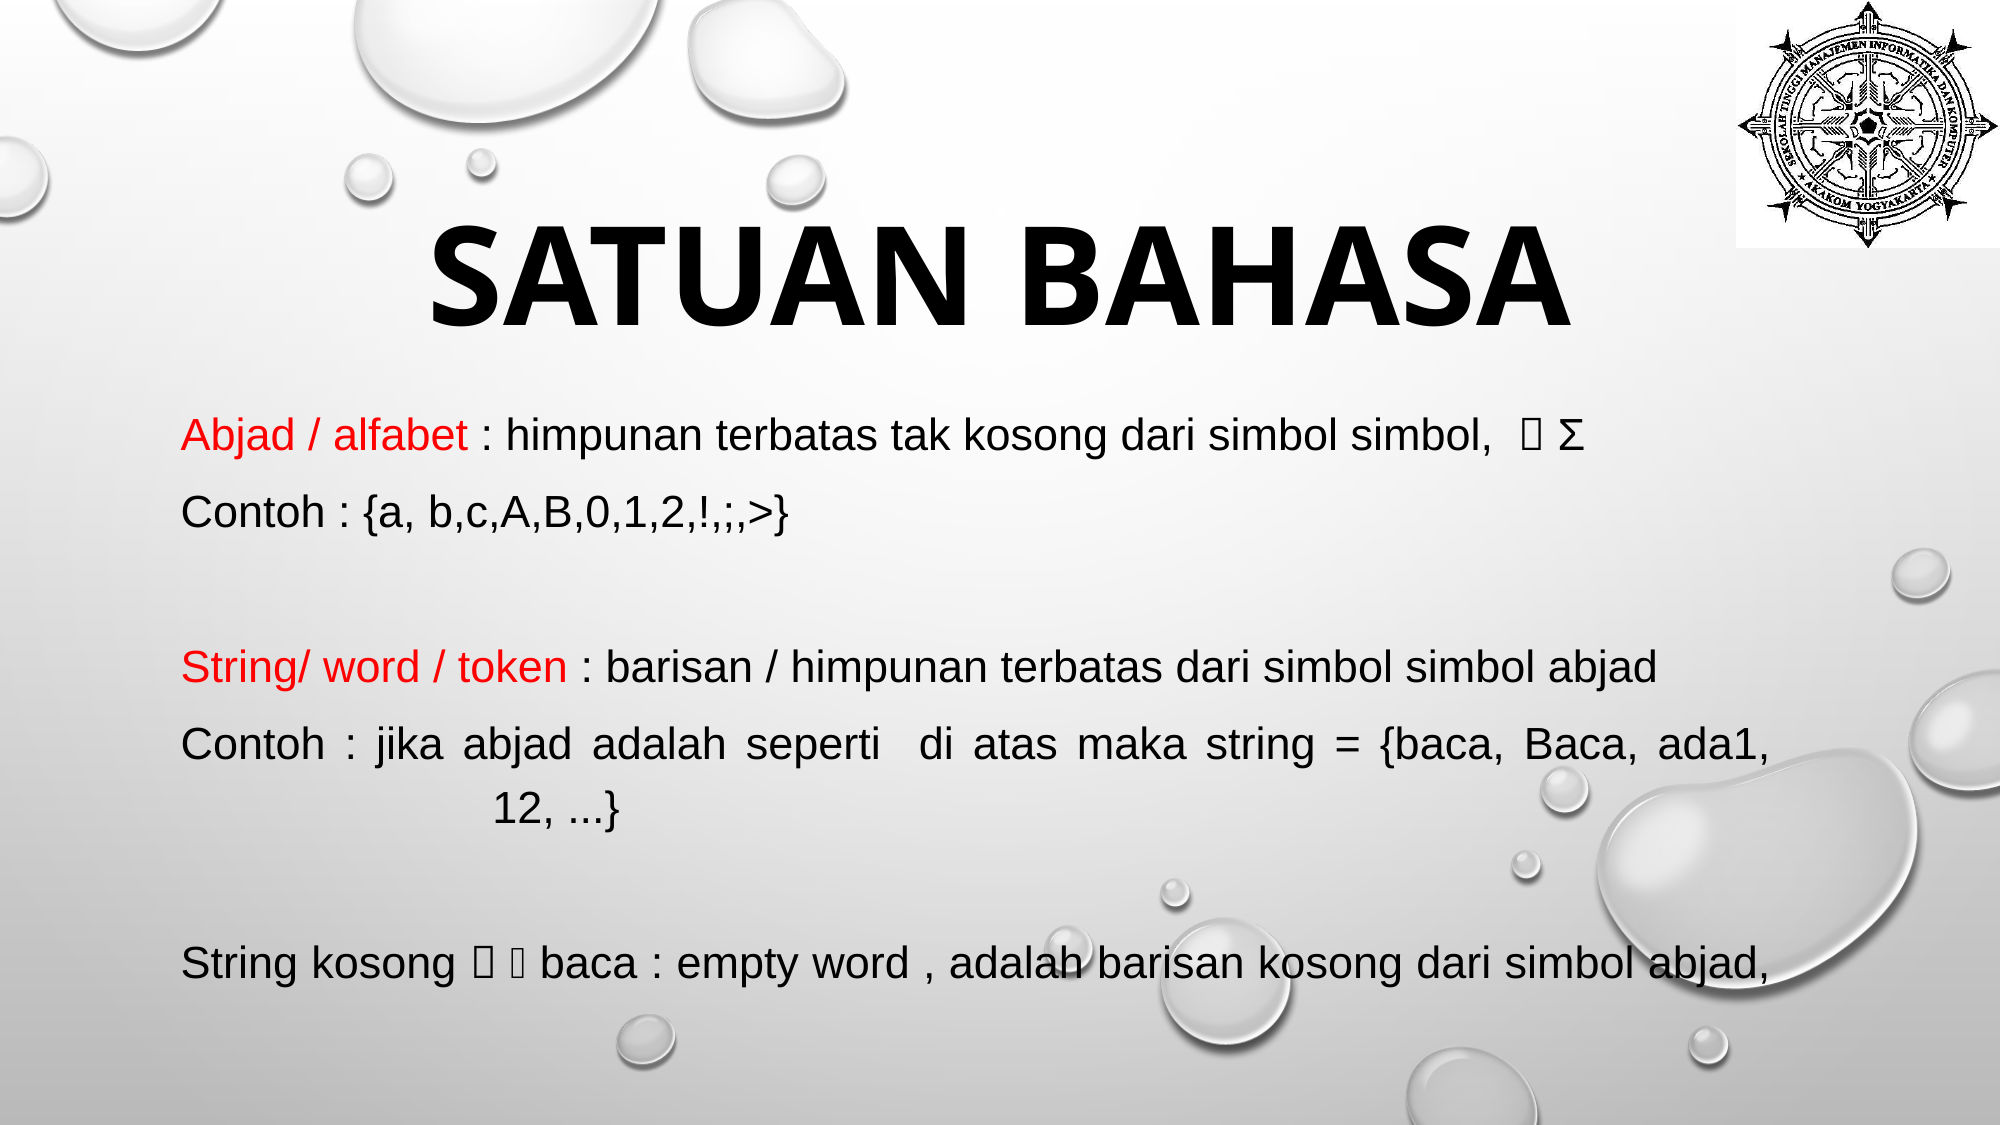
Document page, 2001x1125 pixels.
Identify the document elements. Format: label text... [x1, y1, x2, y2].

picture [0, 0, 2000, 1125]
title SATUAN BAHASA [287, 213, 1713, 363]
subtitle Abjad / alfabet : himpunan terbatas tak kosong dari simbol simbol,  Σ Contoh : {a, b,c,A,B,0,1,2,!,;,>} String/ word / token : barisan / himpunan terbatas dari simbol simbol abjad Contoh : jika abjad adalah seperti di atas maka string = {baca, Baca, ada1, 12, ...} String kosong   baca : empty word , adalah barisan kosong dari simbol abjad, [165, 387, 1786, 1048]
